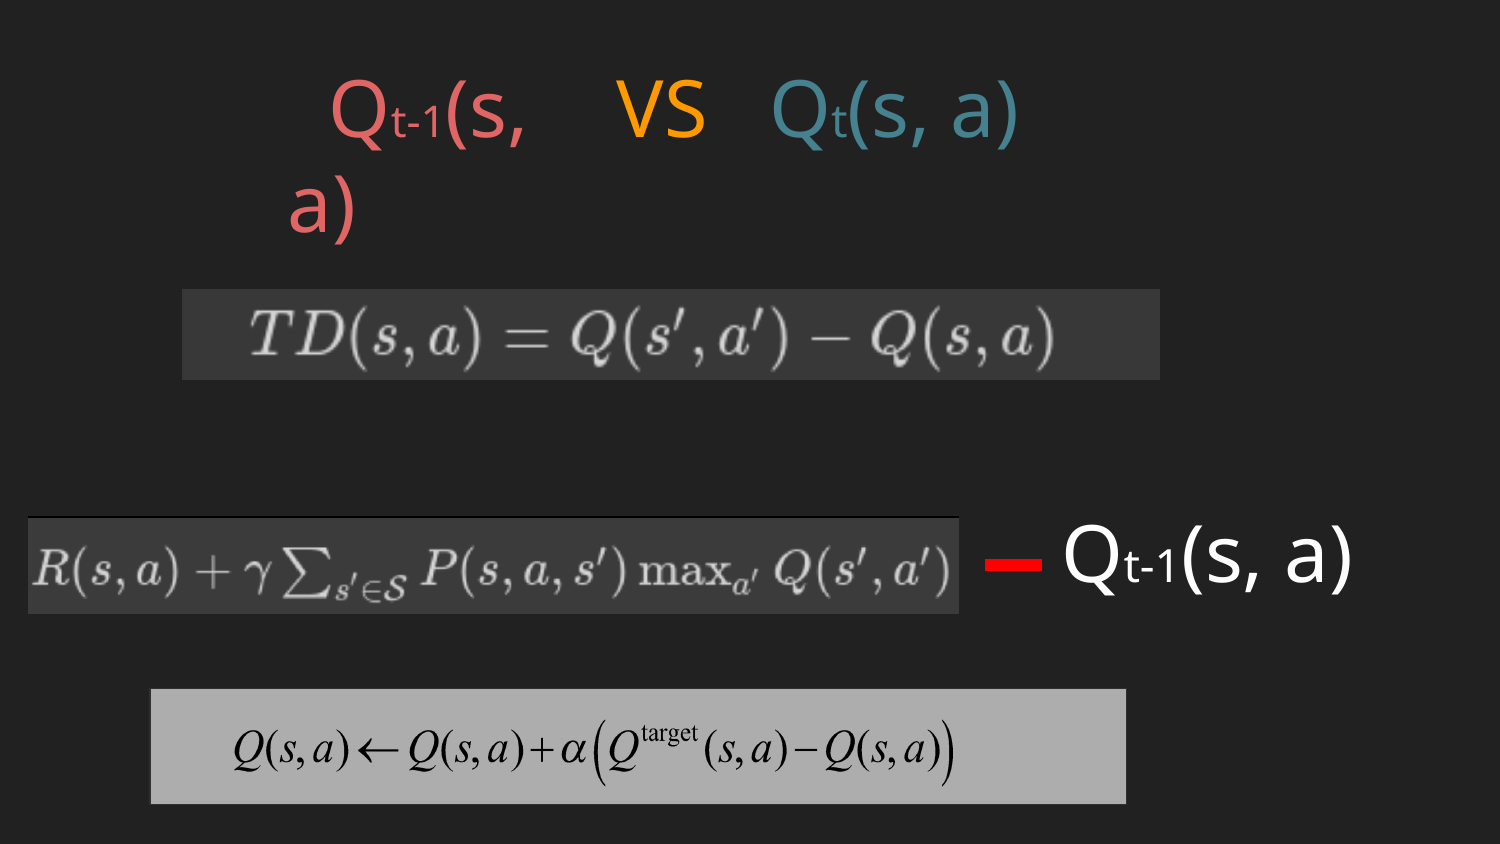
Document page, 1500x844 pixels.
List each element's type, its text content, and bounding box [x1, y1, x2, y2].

text_box Qt-1(s, a) [272, 43, 581, 264]
text_box Qt-1(s, a) [1026, 488, 1500, 614]
text_box [149, 688, 1127, 805]
text_box VS Qt(s, a) [581, 43, 1074, 264]
picture [28, 516, 959, 614]
picture [182, 289, 1160, 380]
picture [227, 710, 959, 794]
